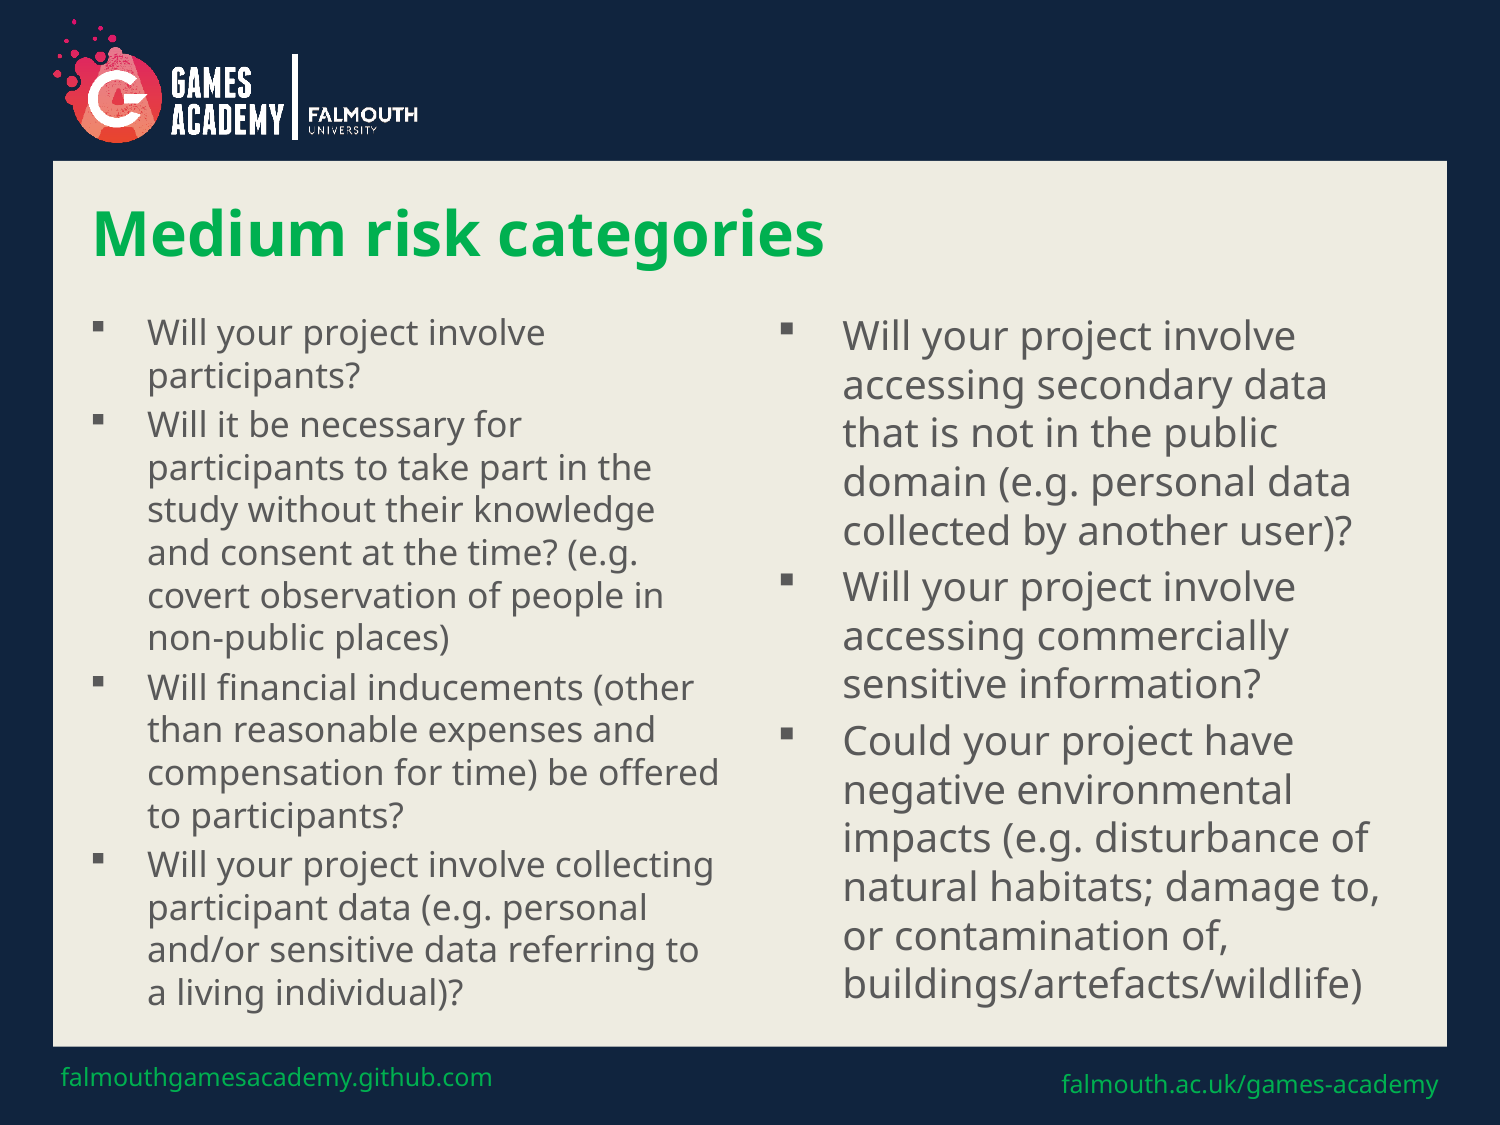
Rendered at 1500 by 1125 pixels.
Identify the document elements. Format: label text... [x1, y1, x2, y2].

title Medium risk categories [76, 184, 1427, 279]
list Will your project involve accessing secondary data that is not in the public domain (e.g. personal data collected by another user)? Will your project involve accessing commercially sensitive information? Could your project have negative environmental impacts (e.g. disturbance of natural habitats; damage to, or contamination of, buildings/artefacts/wildlife) [762, 302, 1425, 1024]
picture [304, 104, 420, 138]
list Will your project involve participants? Will it be necessary for participants to take part in the study without their knowledge and consent at the time? (e.g. covert observation of people in non-public places) Will financial inducements (other than reasonable expenses and compensation for time) be offered to participants? Will your project involve collecting participant data (e.g. personal and/or sensitive data referring to a living individual)? [75, 302, 738, 1024]
picture [53, 19, 284, 143]
